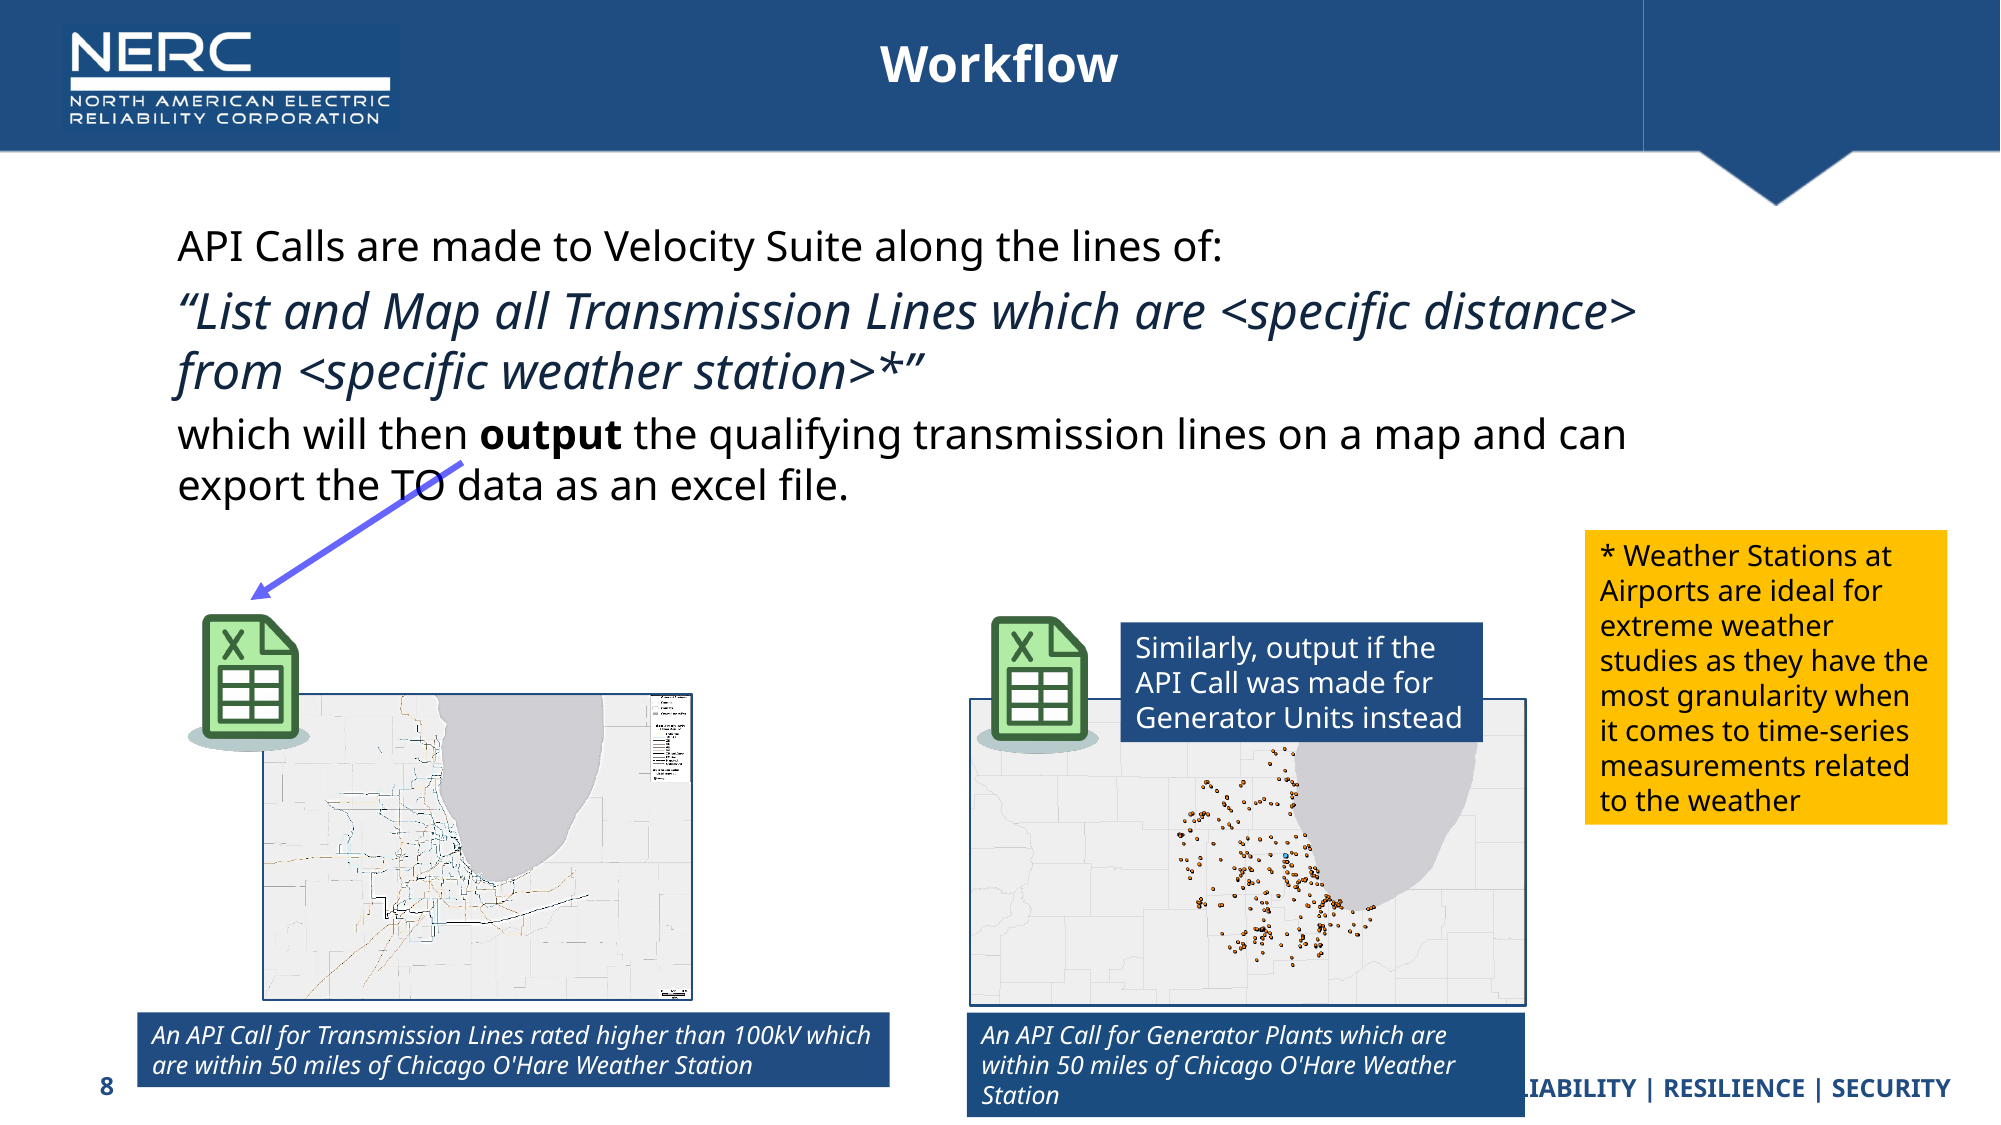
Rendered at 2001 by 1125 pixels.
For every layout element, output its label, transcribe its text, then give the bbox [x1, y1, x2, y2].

text_box API Calls are made to Velocity Suite along the lines of: “List and Map all Transmission Lines which are <specific distance> from <specific weather station>*” which will then output the qualifying transmission lines on a map and can export the TO data as an excel file. [162, 212, 1750, 574]
picture [957, 602, 1526, 1005]
text_box An API Call for Generator Plants which are within 50 miles of Chicago O'Hare Weather Station [966, 1012, 1525, 1118]
text_box An API Call for Transmission Lines rated higher than 100kV which are within 50 miles of Chicago O'Hare Weather Station [137, 1012, 890, 1088]
picture [0, 0, 2000, 206]
text_box Similarly, output if the API Call was made for Generator Units instead [1125, 622, 1483, 698]
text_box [250, 462, 463, 601]
picture [168, 599, 692, 1000]
text_box Workflow [425, 24, 1575, 133]
text_box * Weather Stations at Airports are ideal for extreme weather studies as they have the most granularity when it comes to time-series measurements related to the weather [1585, 530, 1948, 825]
